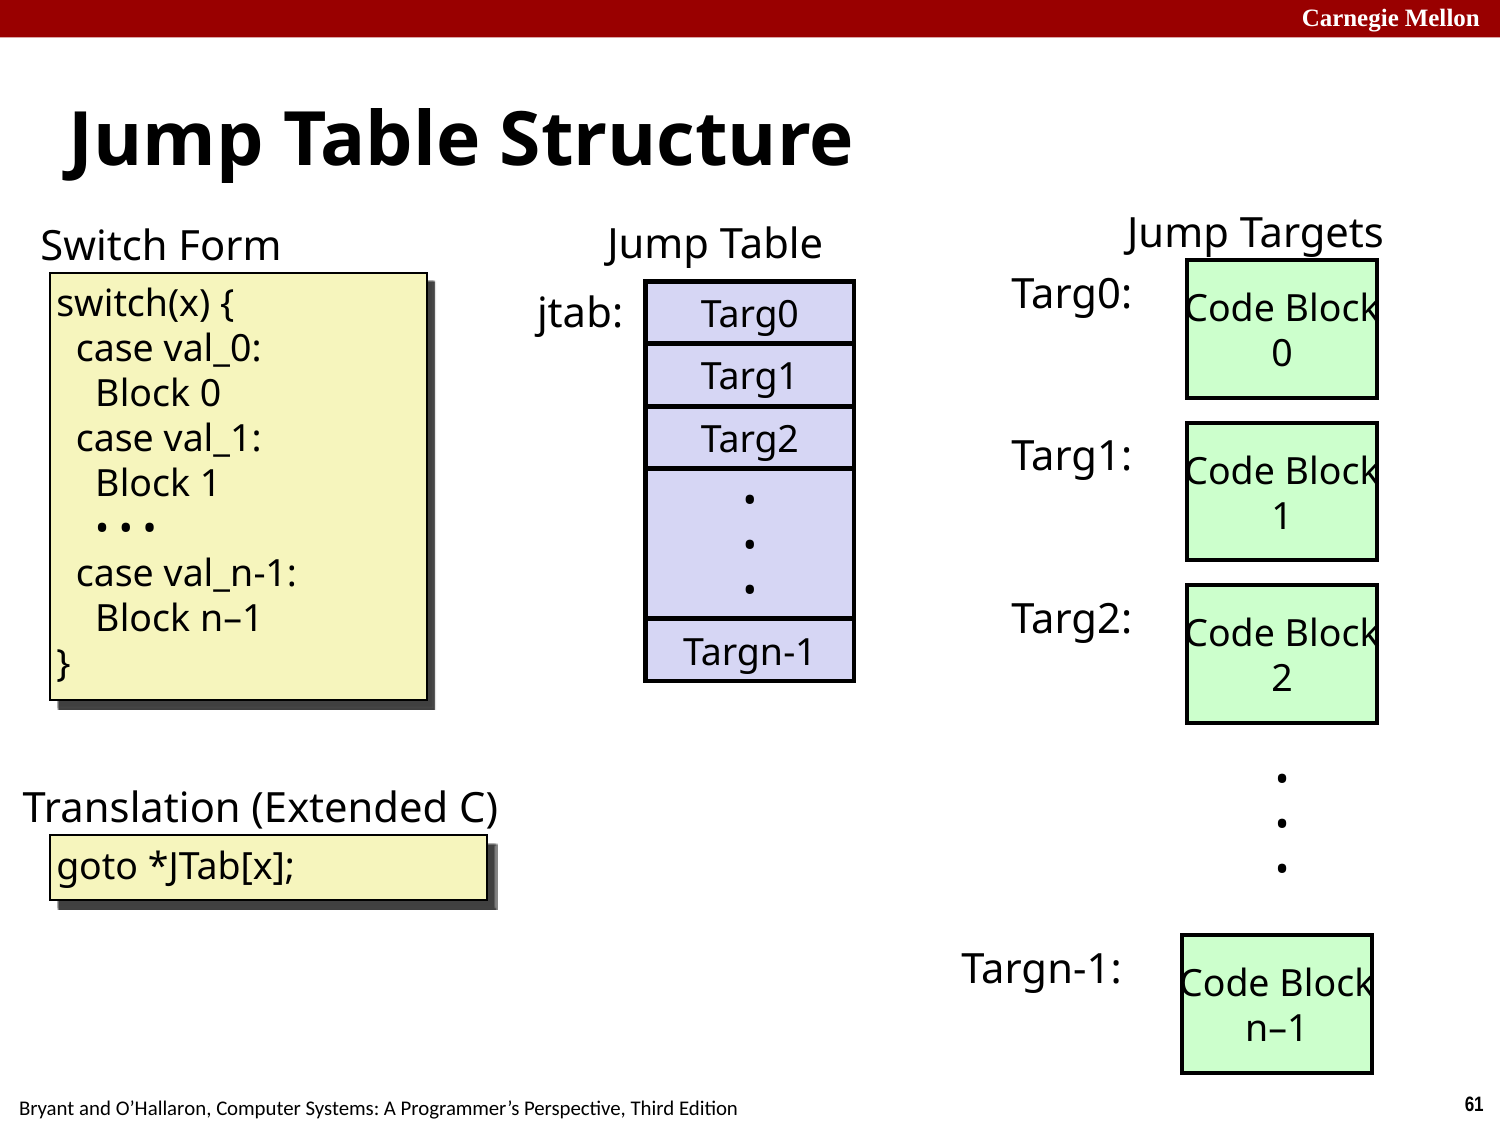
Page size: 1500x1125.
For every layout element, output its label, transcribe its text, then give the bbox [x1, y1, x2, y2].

text_box Targ2: [1004, 585, 1139, 648]
text_box jtab: [530, 279, 630, 342]
text_box • • • [645, 468, 855, 619]
text_box Targ2 [645, 406, 855, 468]
text_box Code Block 0 [1186, 263, 1378, 398]
text_box Targn-1 [645, 619, 855, 682]
title Jump Table Structure [62, 41, 1438, 230]
text_box Jump Table [600, 210, 830, 273]
text_box Code Block 2 [1186, 585, 1378, 723]
text_box Switch Form [34, 212, 288, 275]
text_box Translation (Extended C) [16, 774, 505, 838]
text_box Targ0: [1004, 260, 1139, 323]
text_box Targ1 [645, 343, 855, 406]
text_box • • • [1263, 747, 1301, 898]
text_box Code Block 1 [1186, 422, 1378, 561]
text_box Jump Targets [1120, 200, 1391, 263]
text_box goto *JTab[x]; [49, 838, 488, 900]
text_box Code Block n–1 [1181, 935, 1373, 1073]
text_box Targ1: [1004, 422, 1139, 486]
text_box switch(x) { case val_0: Block 0 case val_1: Block 1 • • • case val_n-1: Block n–1 } [50, 272, 428, 700]
text_box Targn-1: [954, 935, 1128, 998]
text_box Targ0 [645, 281, 855, 343]
